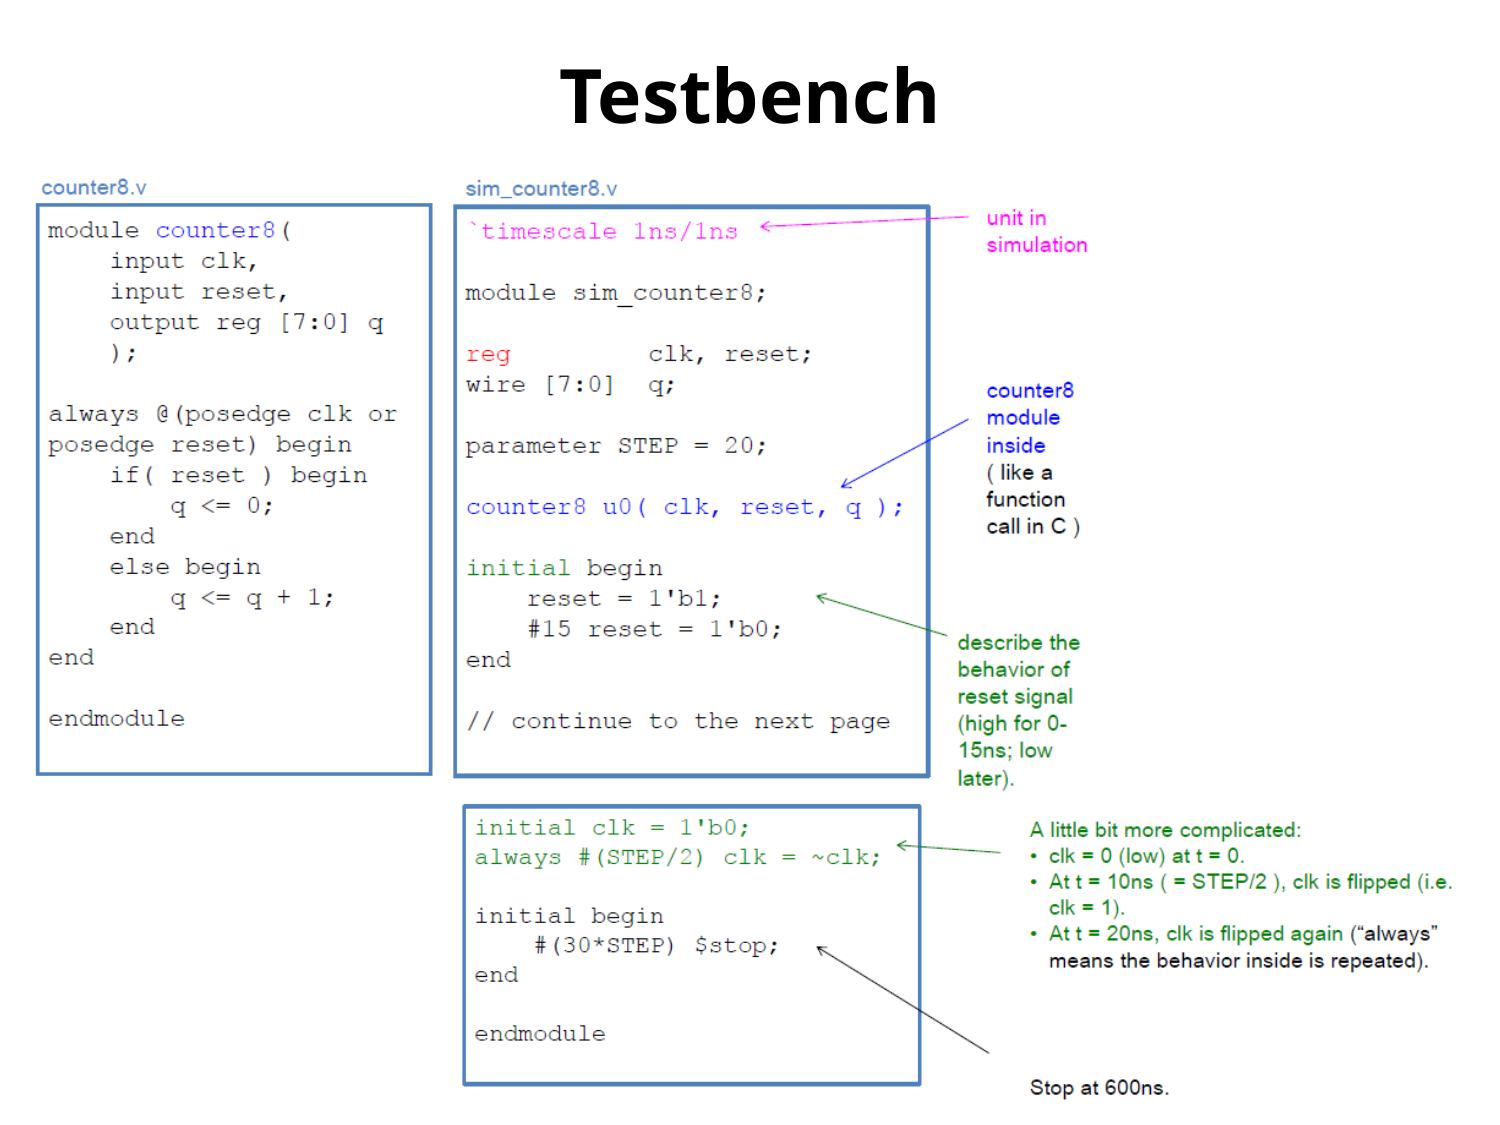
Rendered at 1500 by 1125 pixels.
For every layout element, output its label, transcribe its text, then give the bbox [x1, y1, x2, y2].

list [17, 162, 1102, 794]
title Testbench [75, 0, 1425, 188]
picture [442, 793, 1467, 1125]
